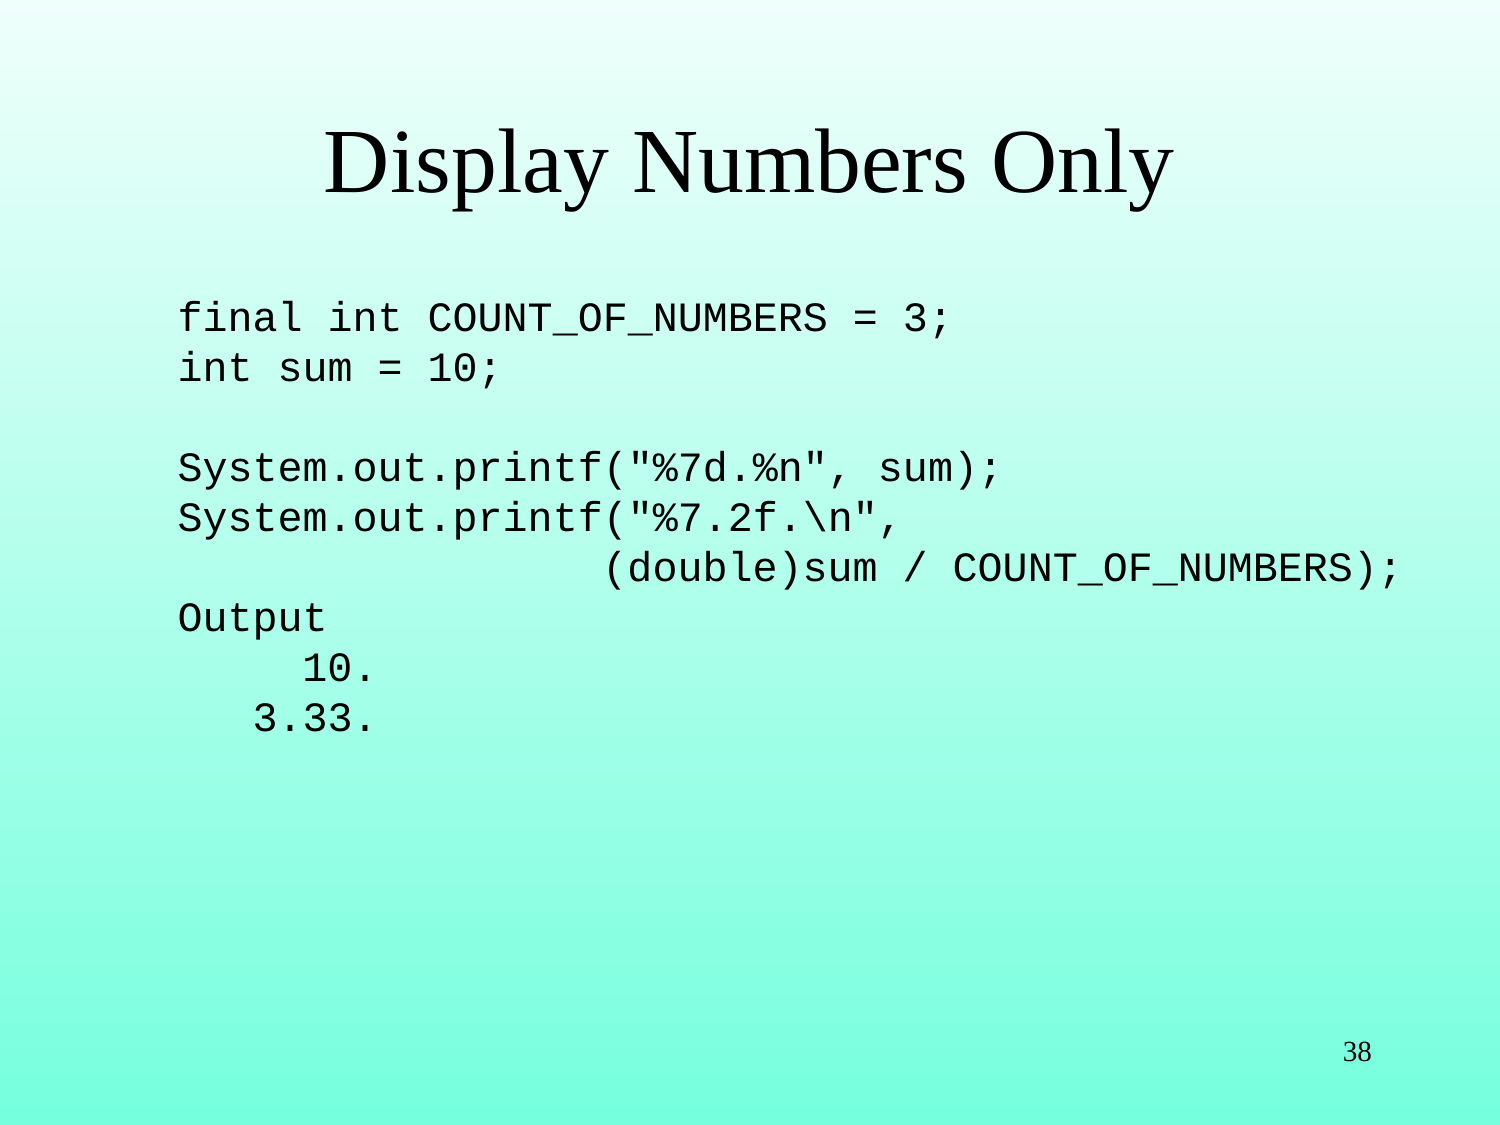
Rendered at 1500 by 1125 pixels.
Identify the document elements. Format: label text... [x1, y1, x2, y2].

slide_number 38 [1074, 1024, 1388, 1101]
title Display Numbers Only [112, 75, 1388, 238]
list final int COUNT_OF_NUMBERS = 3; int sum = 10; System.out.printf("%7d.%n", sum); System.out.printf("%7.2f.\n", (double)sum / COUNT_OF_NUMBERS); Output 10. 3.33. [162, 188, 1475, 842]
